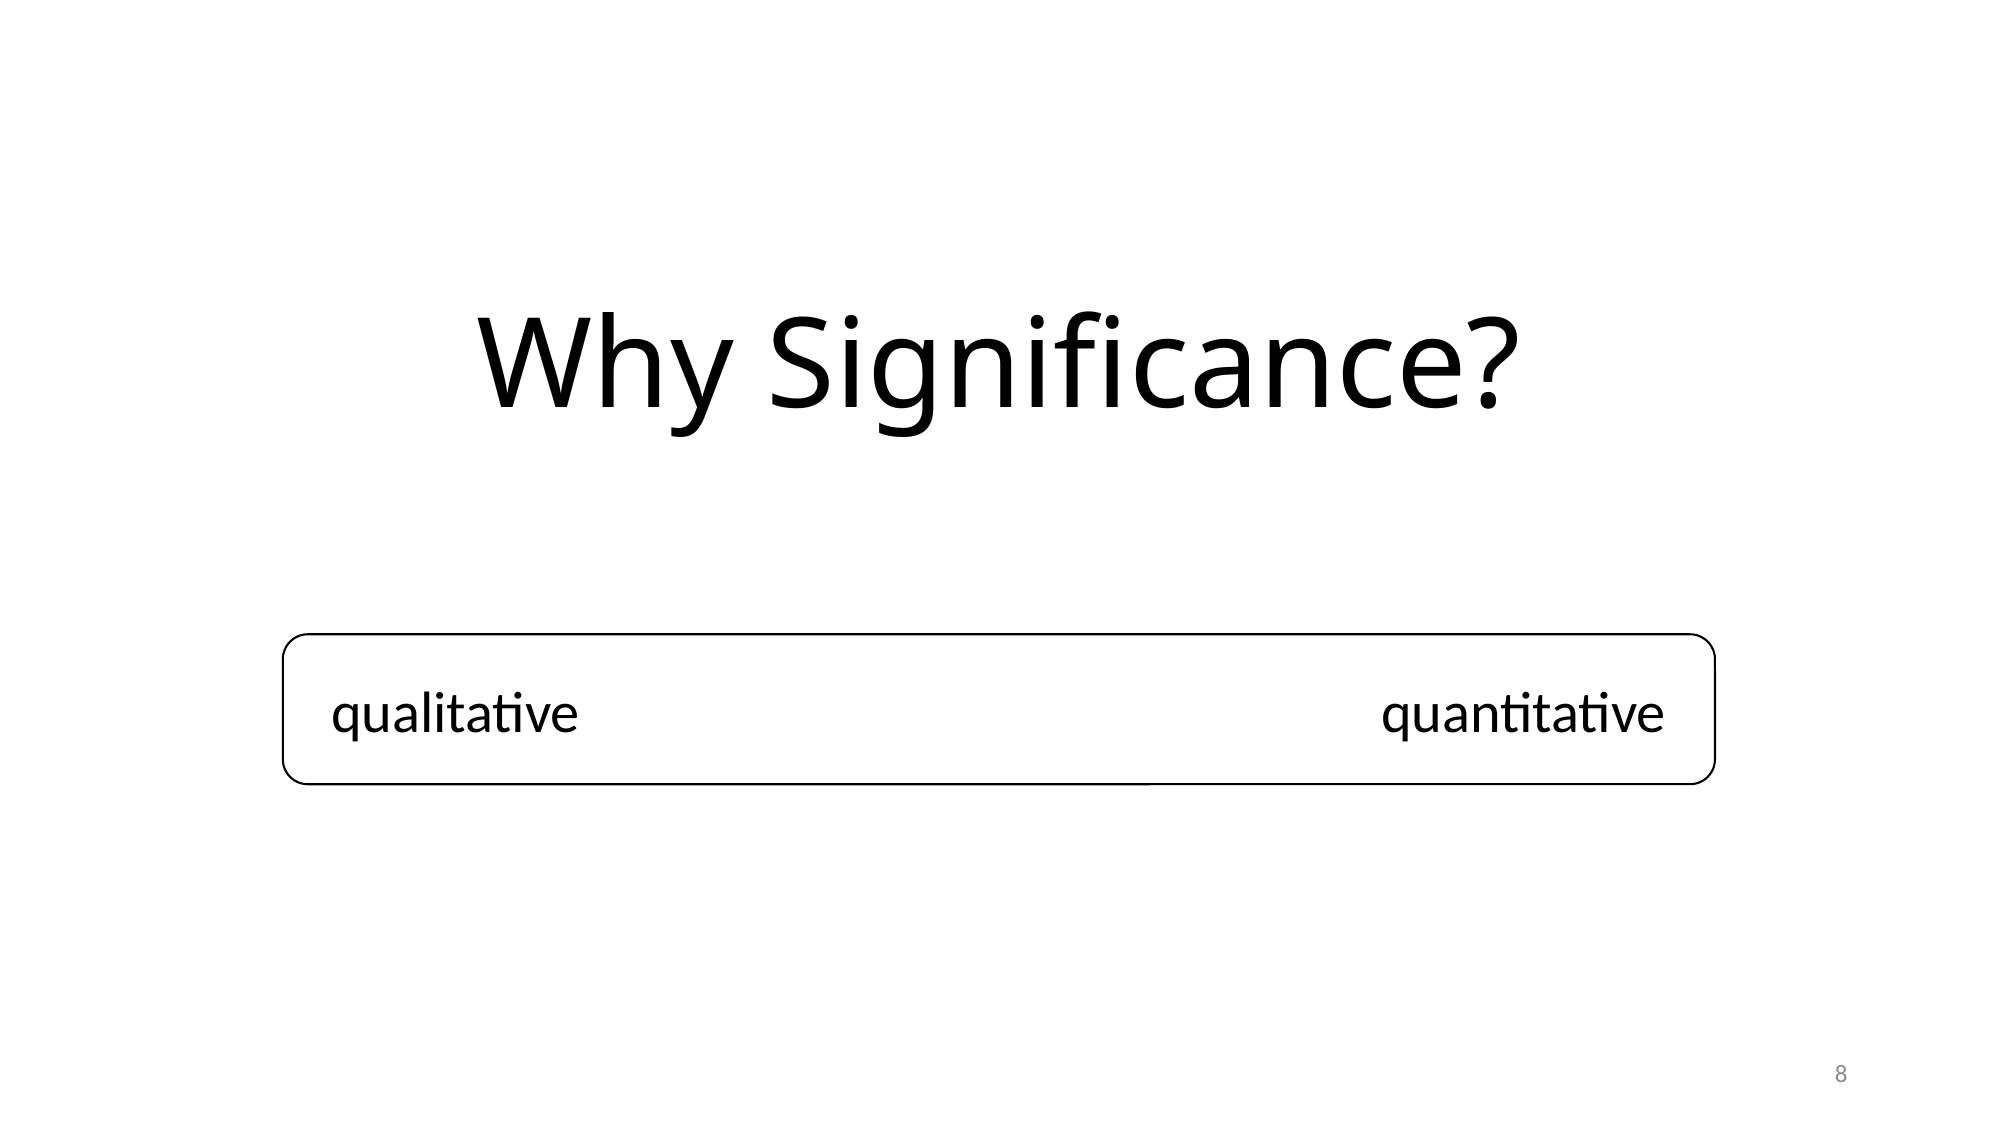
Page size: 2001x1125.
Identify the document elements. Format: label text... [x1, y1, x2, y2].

title Why Significance? [136, 280, 1862, 455]
slide_number 8 [1412, 1042, 1863, 1103]
text_box qualitative quantitative [281, 633, 1717, 786]
